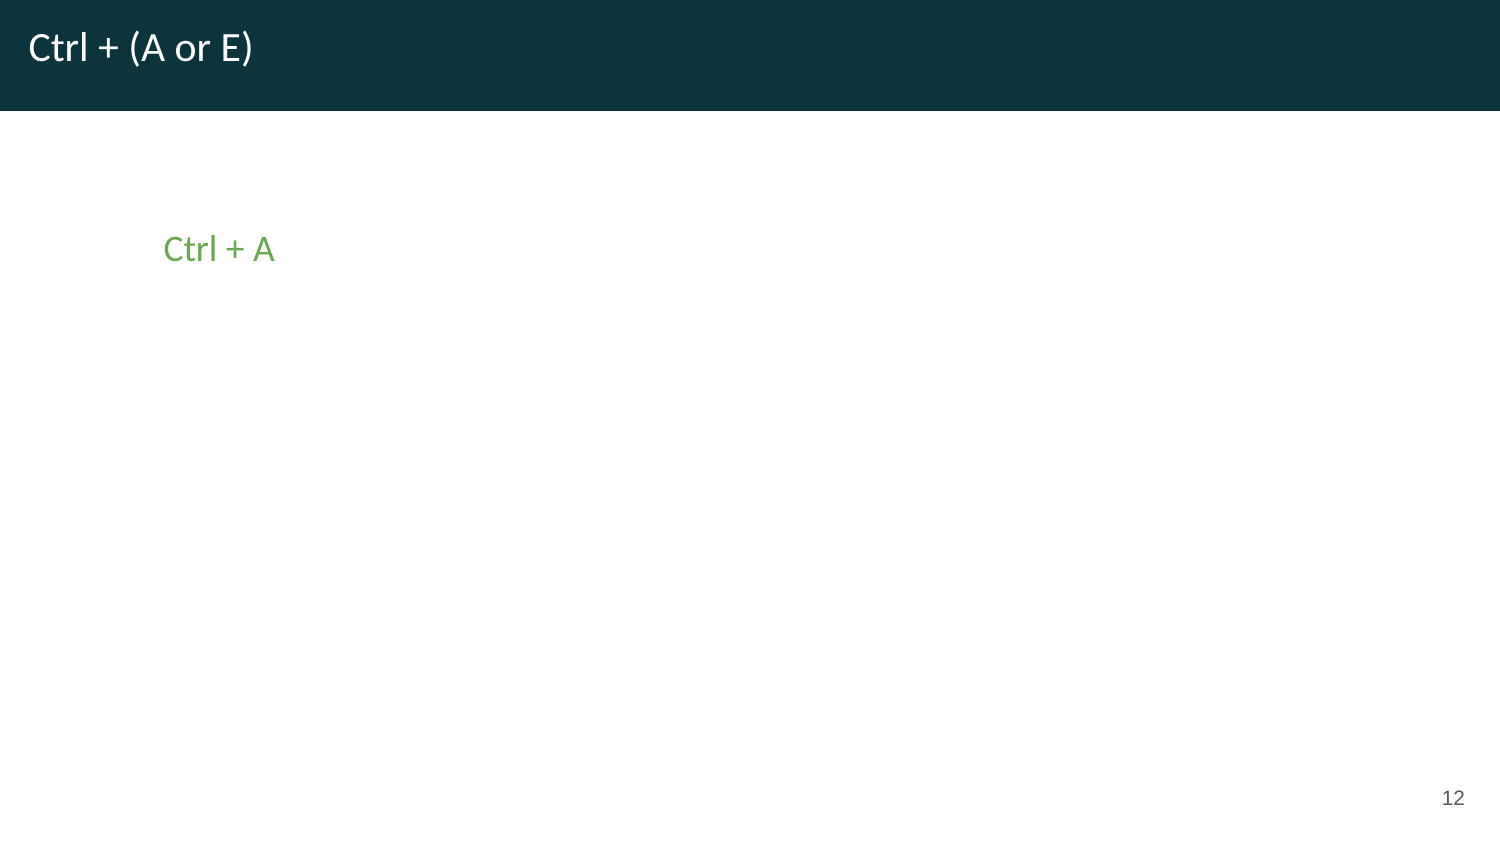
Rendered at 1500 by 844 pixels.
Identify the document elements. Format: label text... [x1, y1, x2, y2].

slide_number ‹#› [1389, 764, 1480, 830]
title Ctrl + (A or E) [13, 0, 1412, 92]
list Ctrl + A [148, 208, 1449, 541]
